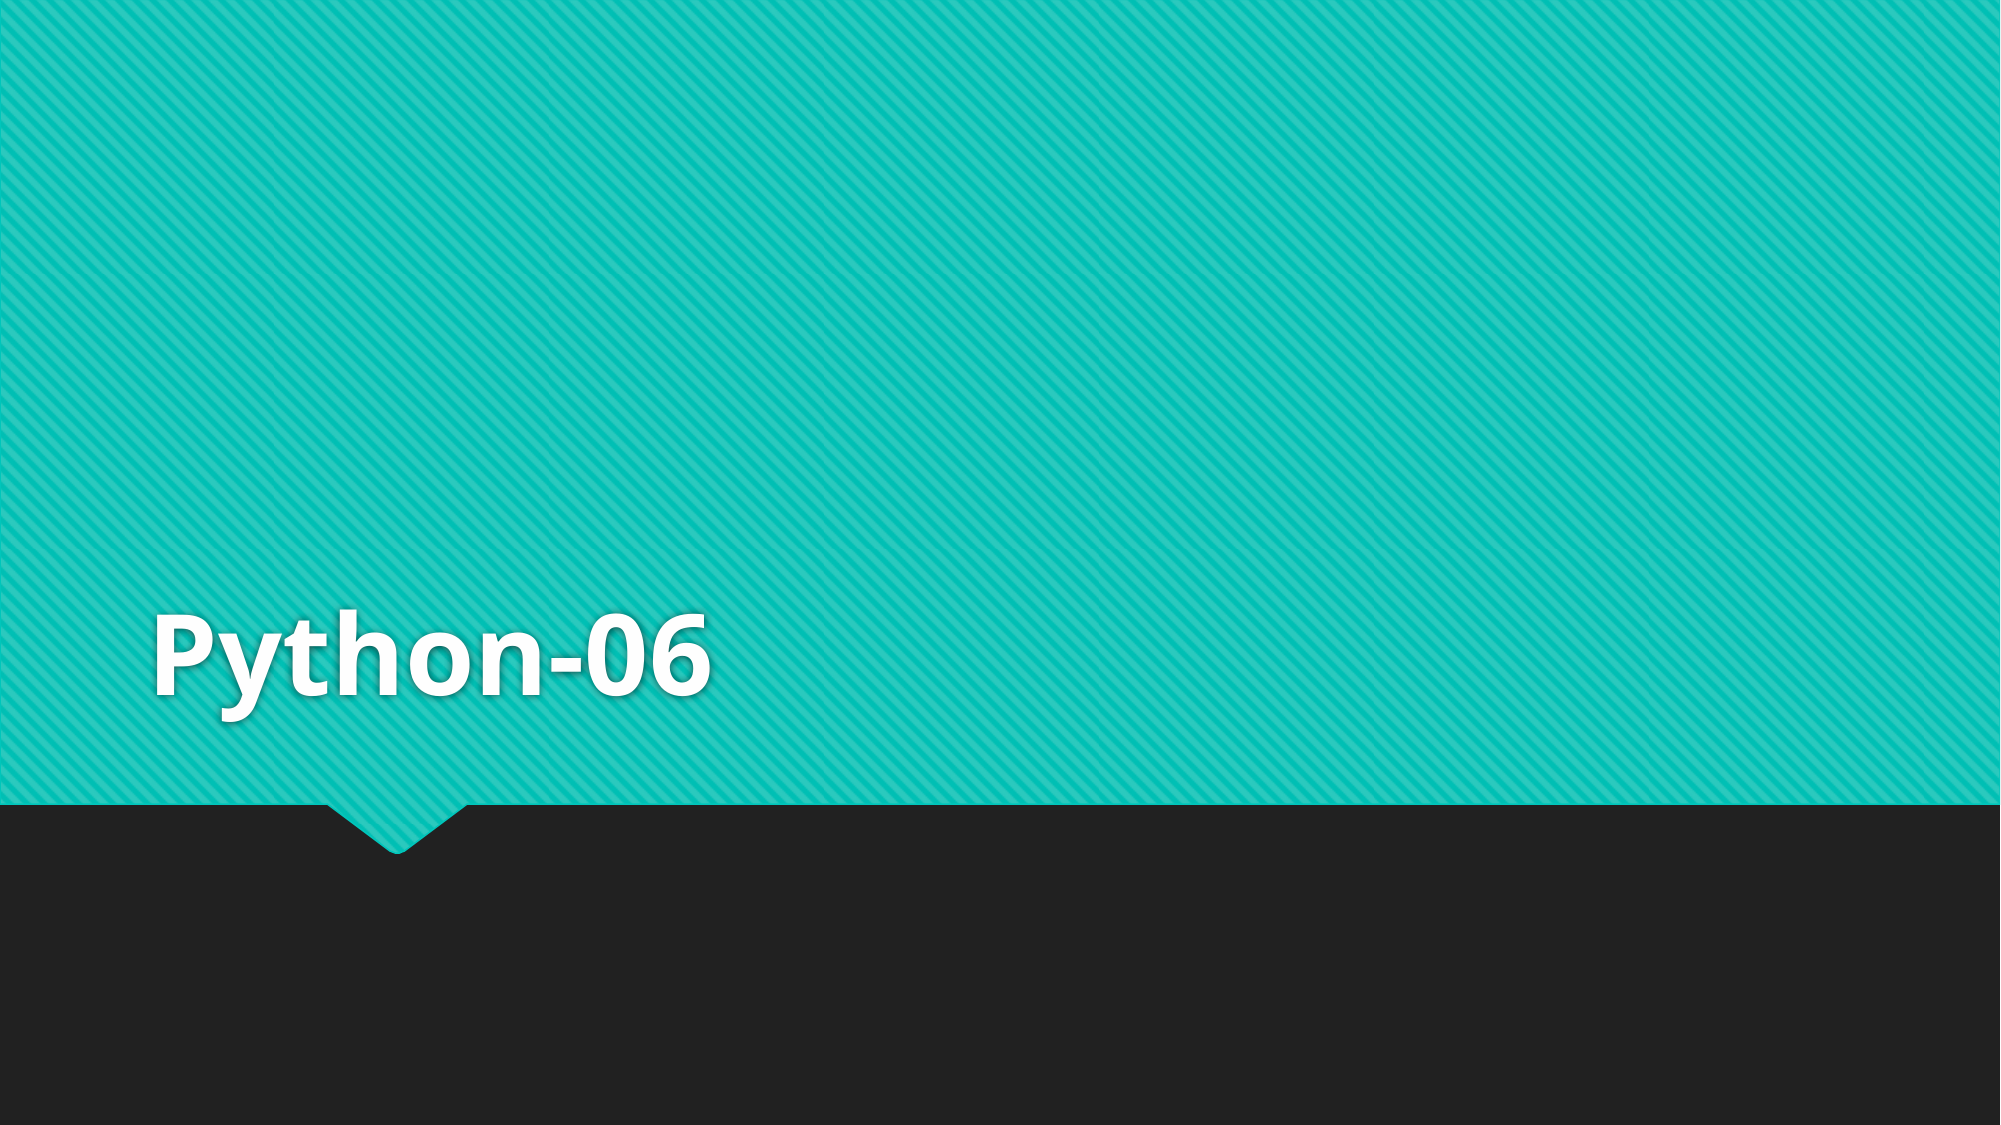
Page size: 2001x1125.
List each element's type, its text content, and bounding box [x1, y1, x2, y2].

title Python-06 [132, 237, 1868, 726]
